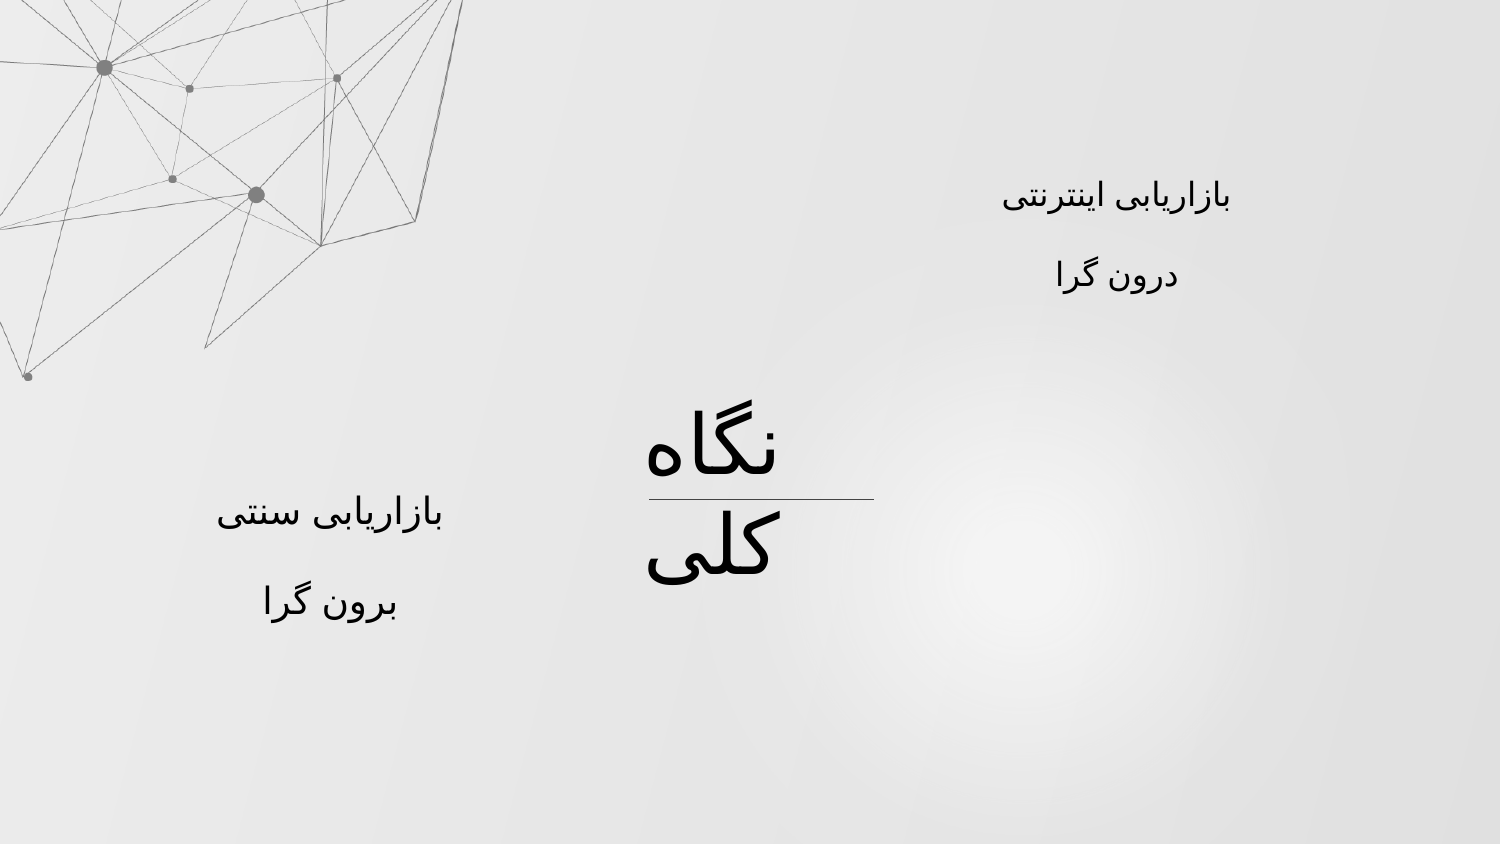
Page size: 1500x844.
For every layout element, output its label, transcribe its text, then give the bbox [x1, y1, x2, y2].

text_box بازاریابی سنتی برون گرا [171, 479, 490, 629]
picture [0, 0, 1500, 844]
text_box بازاریابی اینترنتی درون گرا [948, 166, 1285, 301]
text_box نگاه کلی [629, 383, 894, 599]
